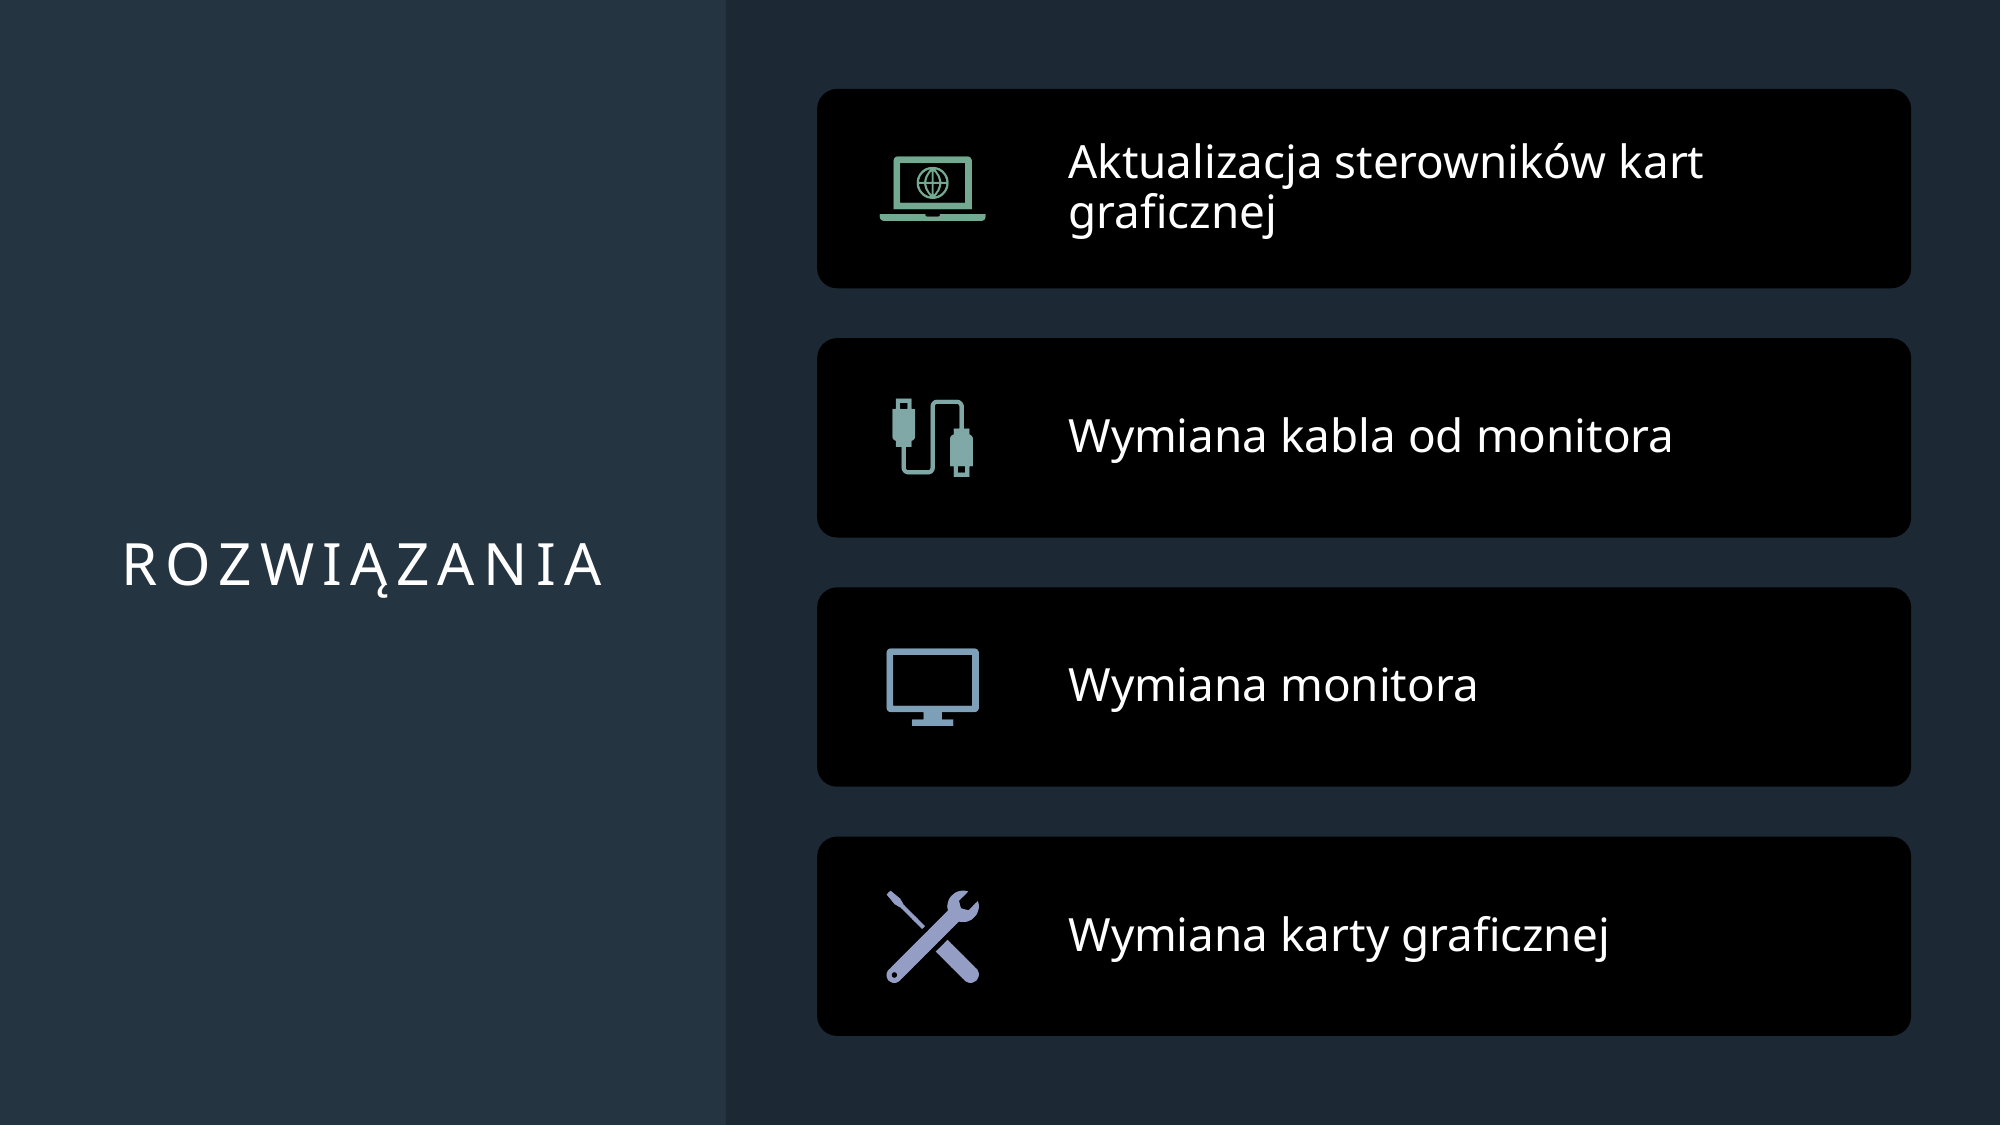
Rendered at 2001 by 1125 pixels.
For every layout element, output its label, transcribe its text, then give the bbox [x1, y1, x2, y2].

title Rozwiązania [88, 177, 634, 947]
text_box [725, 0, 2000, 1125]
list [816, 88, 1912, 1037]
text_box [0, 0, 725, 1125]
